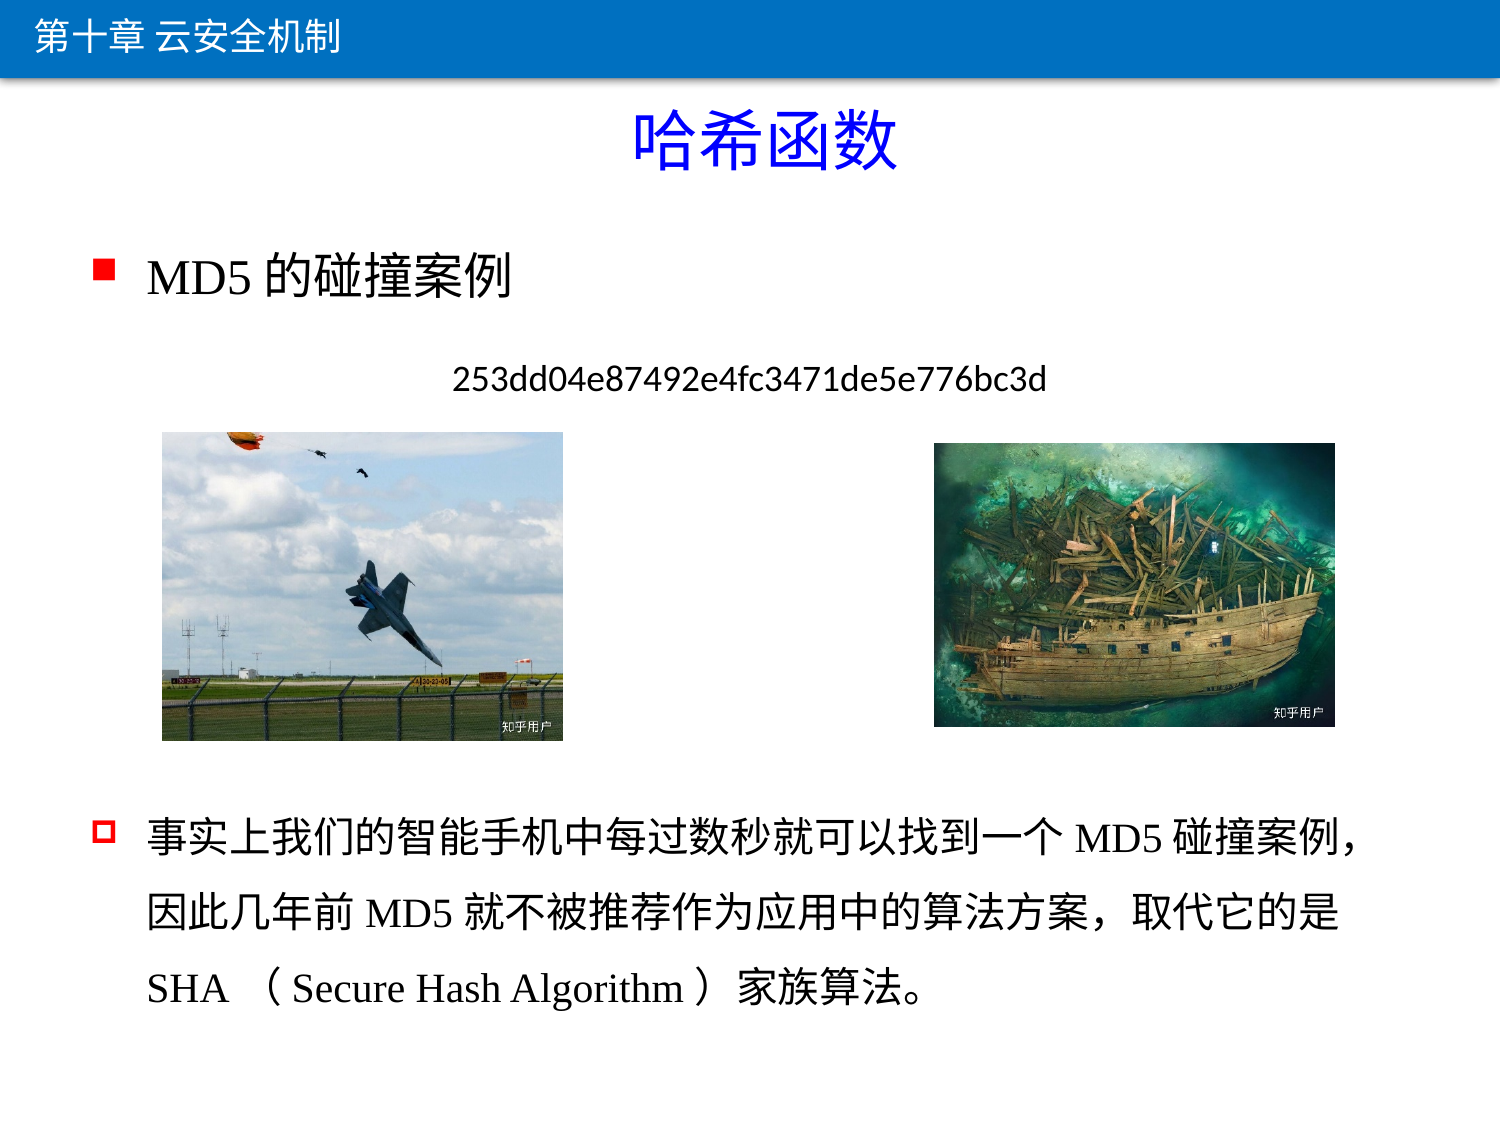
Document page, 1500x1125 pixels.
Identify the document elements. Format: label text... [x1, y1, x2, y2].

picture [162, 432, 563, 741]
text_box MD5的碰撞案例 事实上我们的智能手机中每过数秒就可以找到一个MD5碰撞案例，因此几年前MD5就不被推荐作为应用中的算法方案，取代它的是SHA（Secure Hash Algorithm）家族算法。 [74, 237, 1425, 1025]
text_box 253dd04e87492e4fc3471de5e776bc3d [437, 346, 1063, 407]
picture [934, 443, 1335, 727]
text_box 哈希函数 [0, 91, 1500, 187]
text_box 第十章 云安全机制 [19, 5, 358, 66]
text_box [0, 0, 1500, 79]
